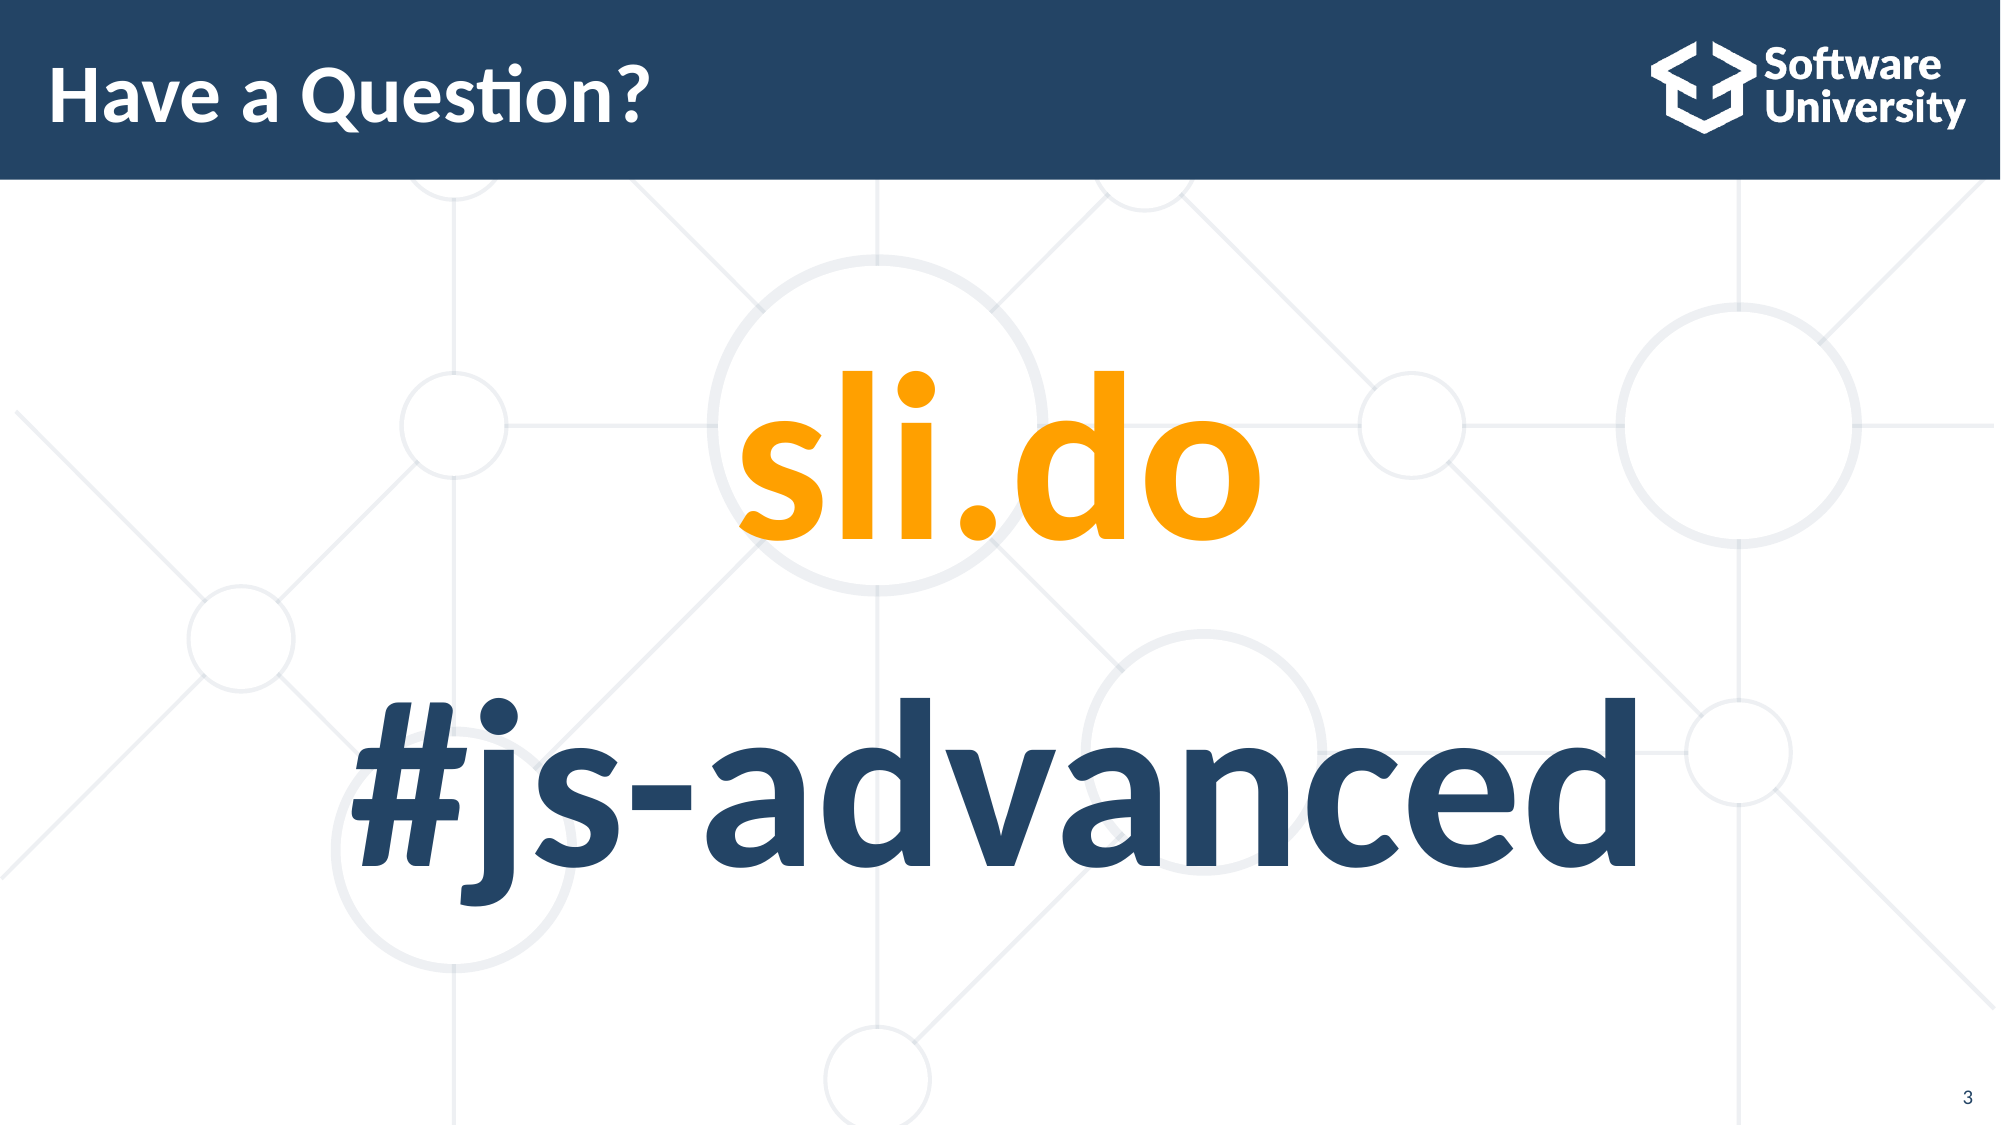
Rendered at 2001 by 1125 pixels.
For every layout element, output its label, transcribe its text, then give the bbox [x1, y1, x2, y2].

list sli.do #js-advanced [31, 230, 1970, 1104]
slide_number 3 [1927, 1067, 1989, 1117]
picture [1651, 41, 1966, 134]
title Have a Question? [31, 16, 1625, 162]
